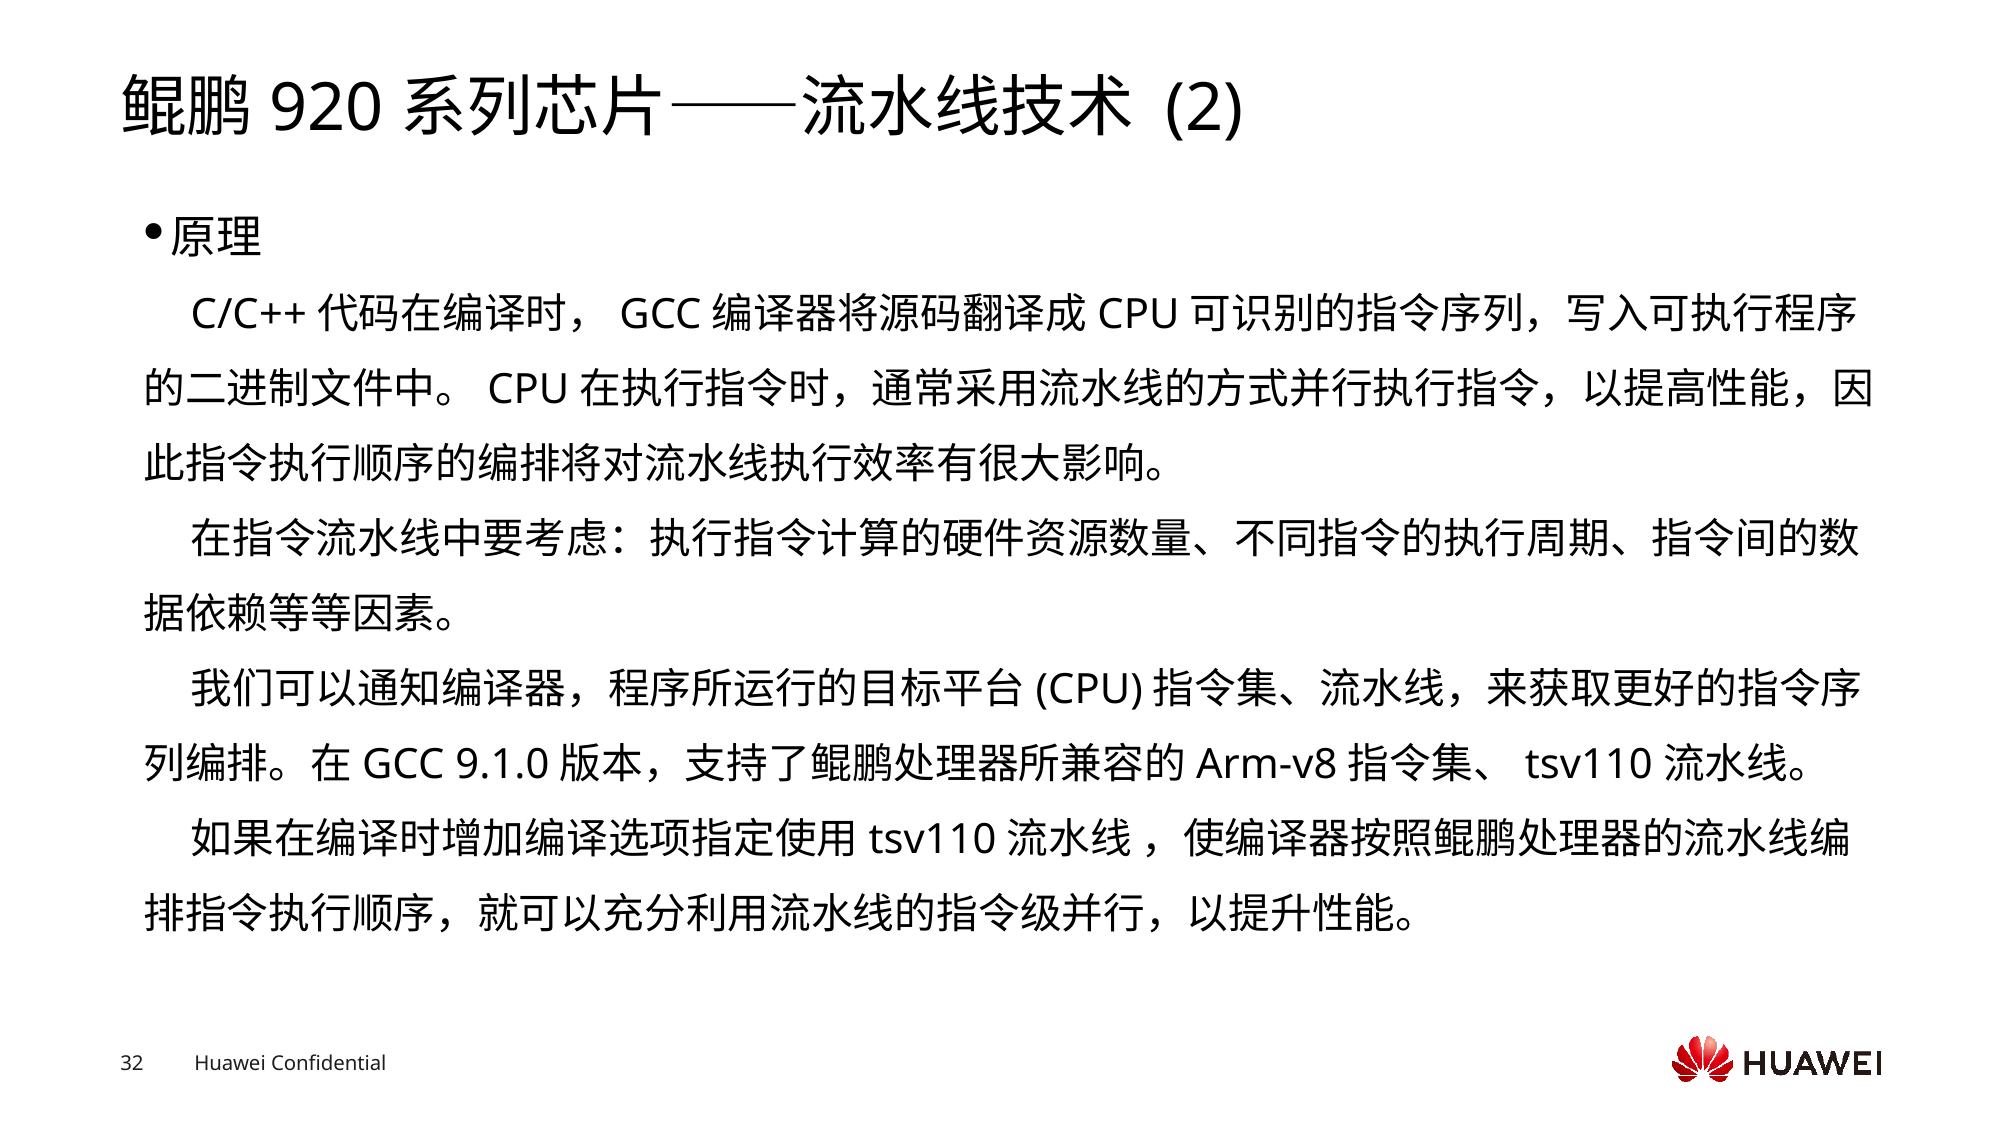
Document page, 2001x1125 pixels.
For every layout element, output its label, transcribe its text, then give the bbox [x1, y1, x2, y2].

picture [1672, 1036, 1881, 1082]
text_box 原理 C/C++代码在编译时，GCC编译器将源码翻译成CPU可识别的指令序列，写入可执行程序的二进制文件中。CPU在执行指令时，通常采用流水线的方式并行执行指令，以提高性能，因此指令执行顺序的编排将对流水线执行效率有很大影响。 在指令流水线中要考虑：执行指令计算的硬件资源数量、不同指令的执行周期、指令间的数据依赖等等因素。 我们可以通知编译器，程序所运行的目标平台(CPU)指令集、流水线，来获取更好的指令序列编排。在GCC 9.1.0版本，支持了鲲鹏处理器所兼容的Arm-v8指令集、tsv110流水线。 如果在编译时增加编译选项指定使用tsv110流水线 ，使编译器按照鲲鹏处理器的流水线编排指令执行顺序，就可以充分利用流水线的指令级并行，以提升性能。 [128, 172, 1889, 945]
title 鲲鹏920系列芯片——流水线技术 (2) [120, 73, 1880, 154]
